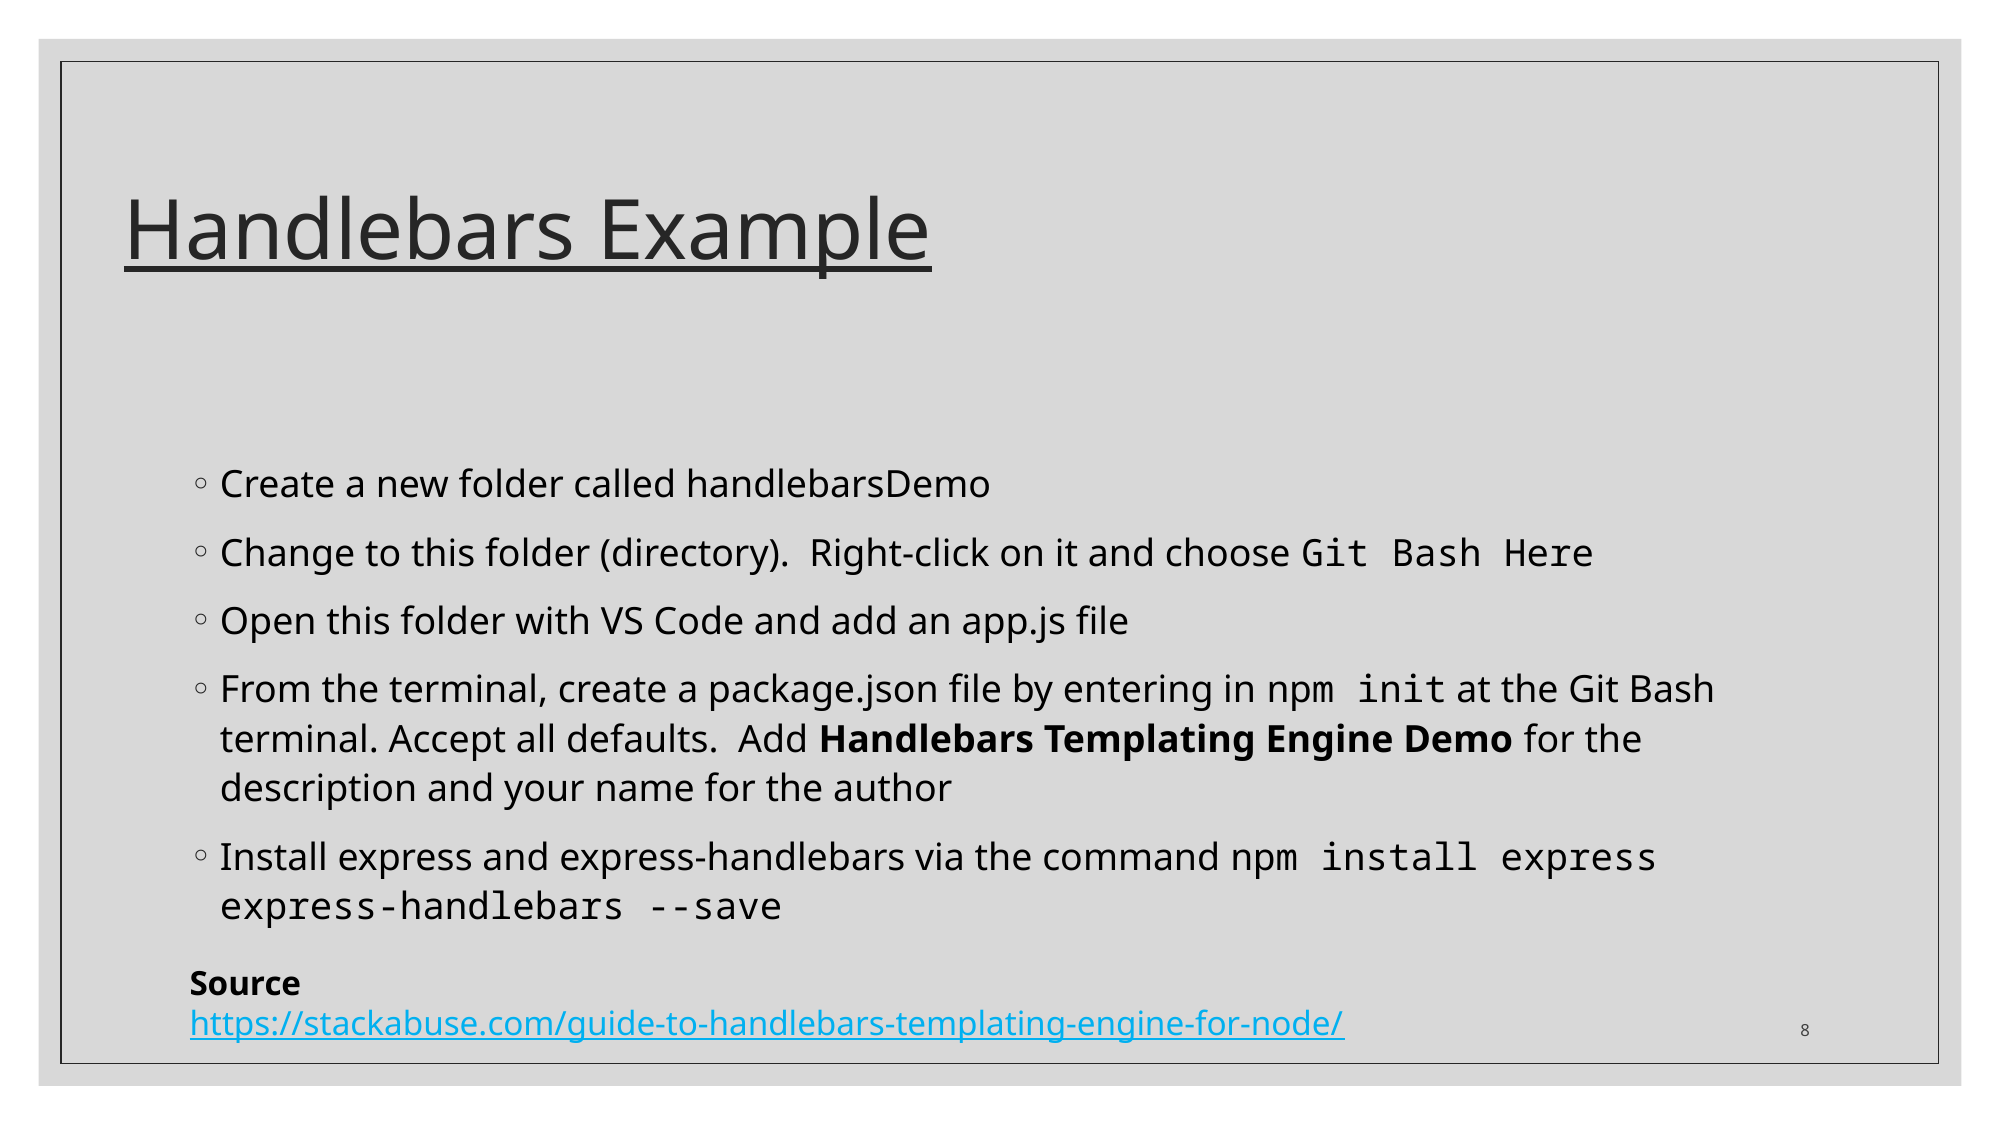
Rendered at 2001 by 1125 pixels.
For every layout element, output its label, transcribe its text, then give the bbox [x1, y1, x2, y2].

title Handlebars Example [108, 120, 1887, 346]
list Create a new folder called handlebarsDemo Change to this folder (directory). Right-click on it and choose Git Bash Here Open this folder with VS Code and add an app.js file From the terminal, create a package.json file by entering in npm init at the Git Bash terminal. Accept all defaults. Add Handlebars Templating Engine Demo for the description and your name for the author Install express and express-handlebars via the command npm install express express-handlebars --save [174, 448, 1825, 954]
slide_number 8 [1687, 990, 1825, 1050]
text_box Source https://stackabuse.com/guide-to-handlebars-templating-engine-for-node/ [174, 954, 1825, 1055]
